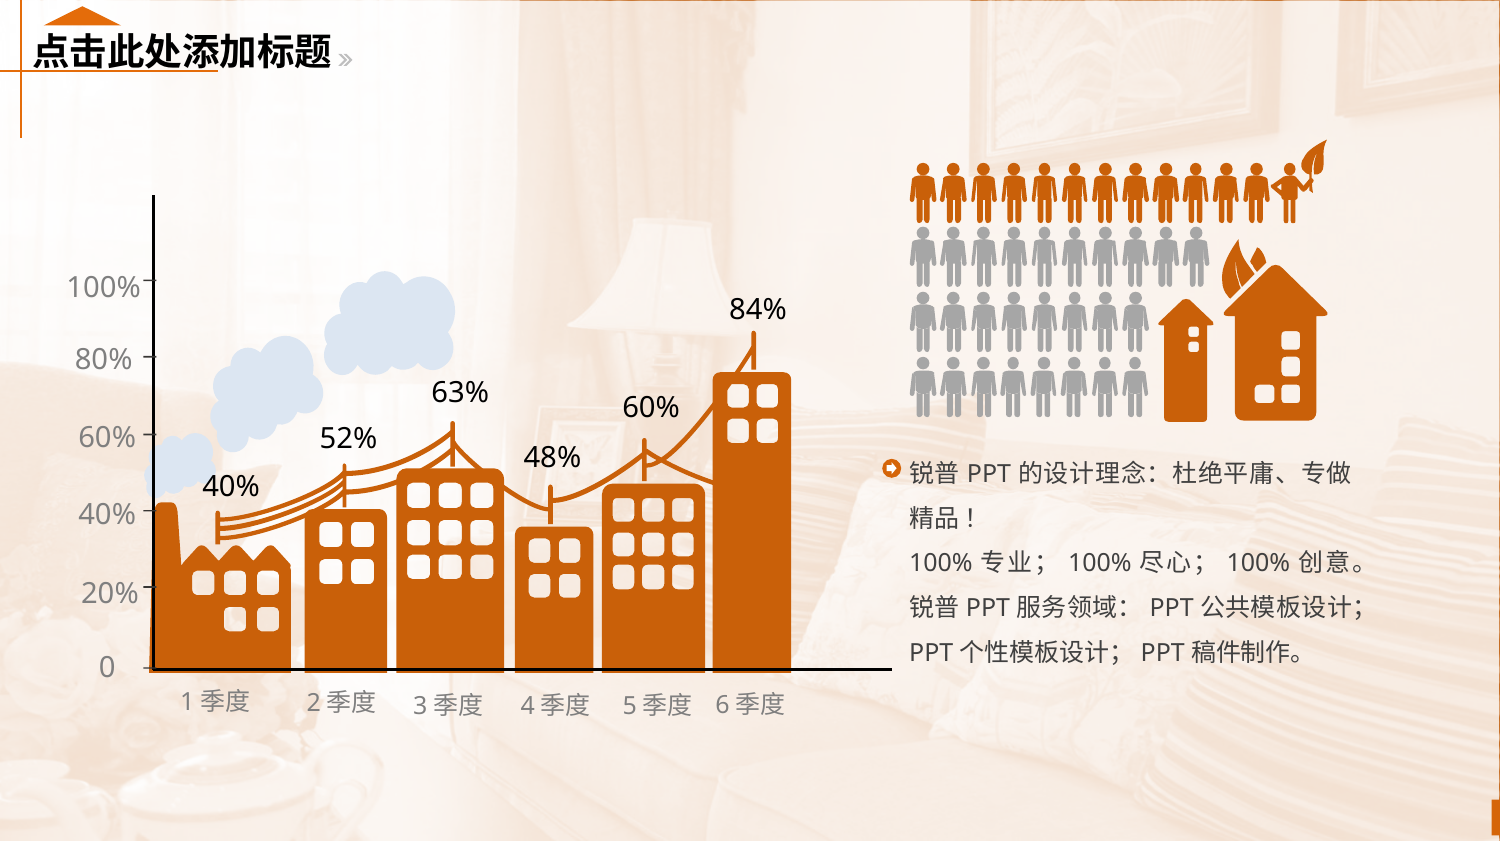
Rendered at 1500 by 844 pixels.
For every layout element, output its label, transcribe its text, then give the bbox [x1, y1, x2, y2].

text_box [173, 282, 816, 545]
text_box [907, 137, 1330, 423]
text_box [881, 458, 902, 479]
text_box 锐普PPT的设计理念：杜绝平庸、专做精品 ！ 100%专业；100%尽心；100%创意。 锐普PPT服务领域：PPT公共模板设计；PPT个性模板设计；PPT稿件制作。 [897, 434, 1368, 674]
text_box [0, 0, 396, 139]
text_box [45, 194, 892, 729]
